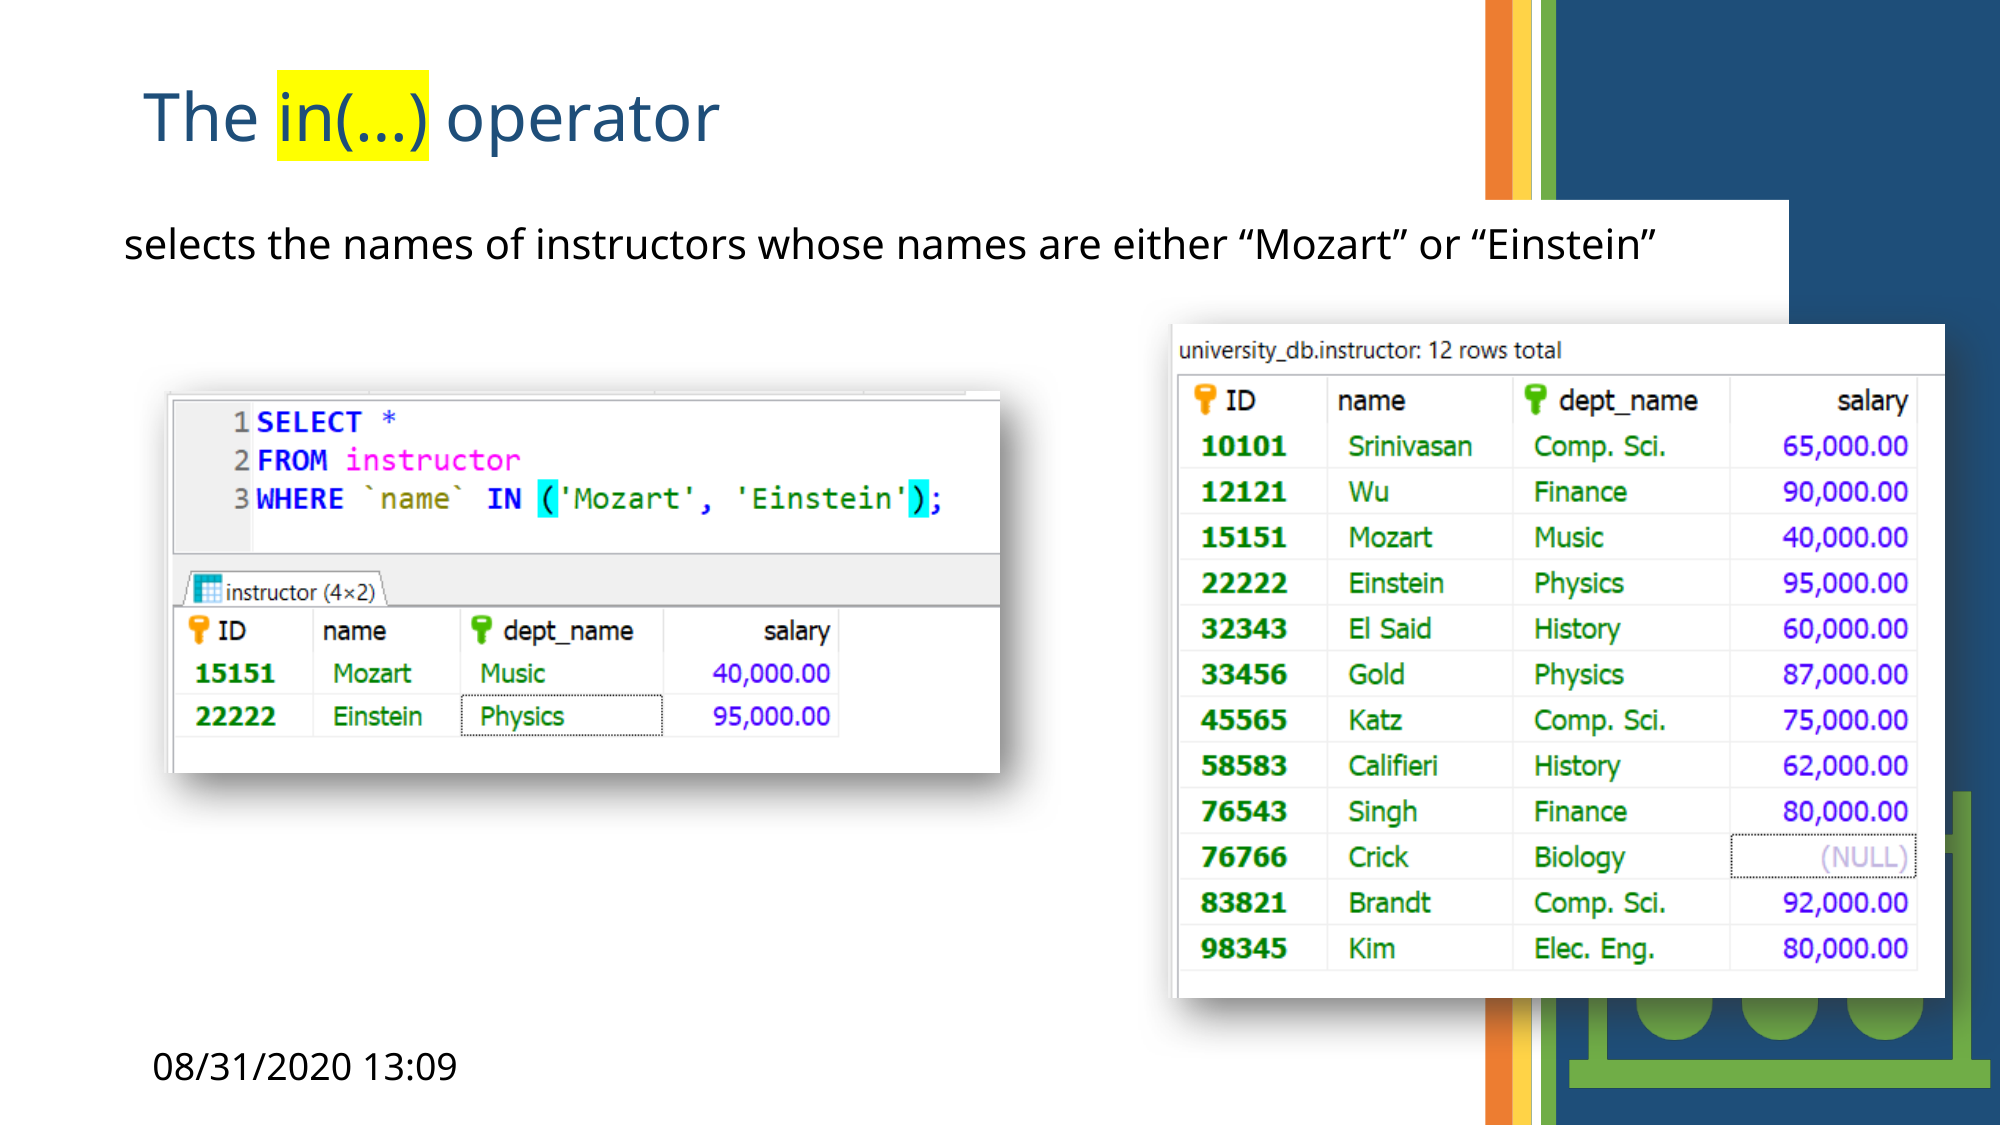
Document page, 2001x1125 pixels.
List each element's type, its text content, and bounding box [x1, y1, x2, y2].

text_box selects the names of instructors whose names are either “Mozart” or “Einstein” [98, 199, 1480, 965]
picture [164, 391, 1001, 774]
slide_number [137, 1035, 588, 1096]
title The in(…) operator [128, 72, 1480, 168]
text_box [1485, 0, 2000, 1125]
picture [1167, 324, 1945, 998]
